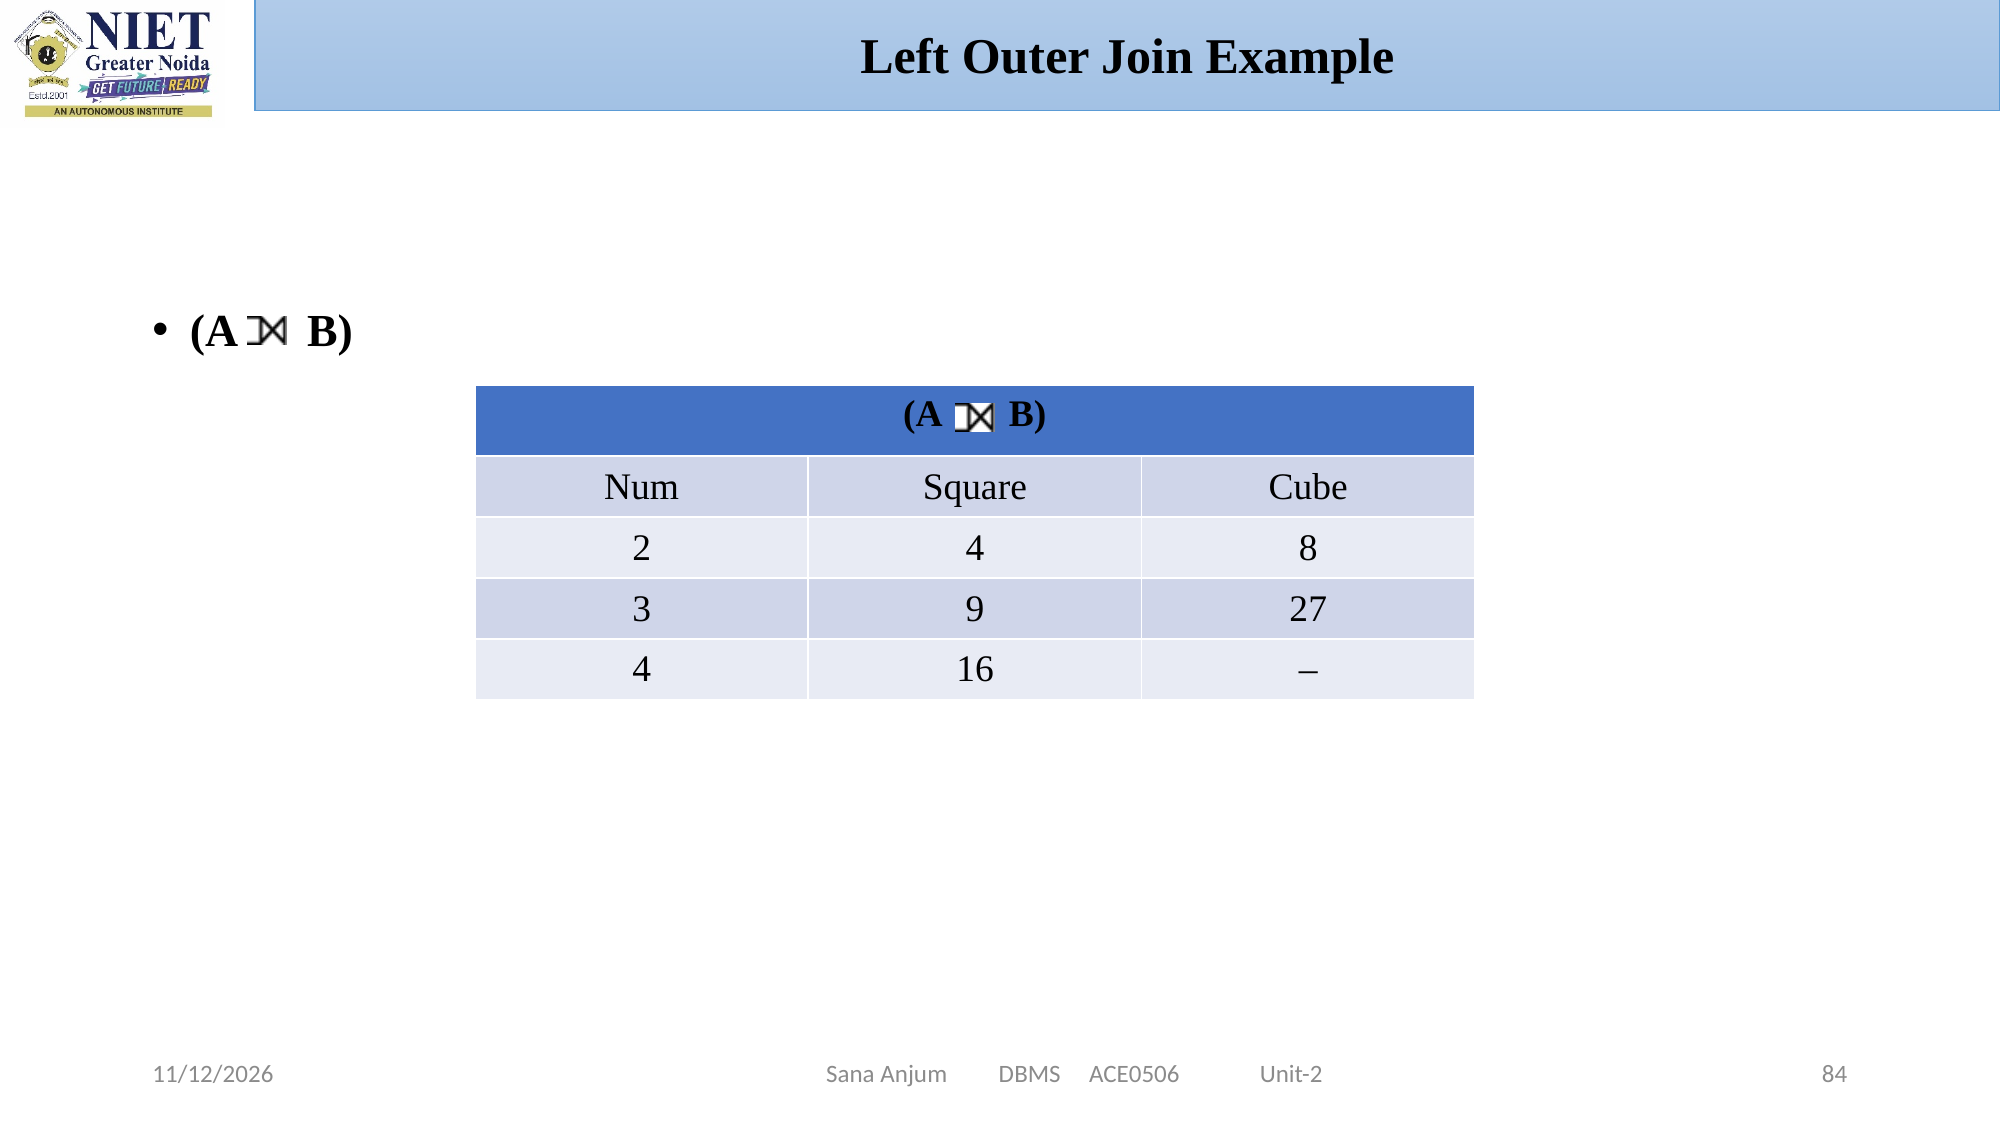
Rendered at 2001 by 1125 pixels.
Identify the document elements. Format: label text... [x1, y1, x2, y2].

table_cell Cube [1142, 457, 1474, 516]
table_cell – [1142, 640, 1474, 699]
list (A B) [137, 299, 1863, 1014]
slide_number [137, 1042, 588, 1103]
table_header (A B) [476, 386, 1474, 455]
table_cell 16 [809, 640, 1141, 699]
slide_number 84 [1412, 1042, 1863, 1103]
table_cell 4 [476, 640, 807, 699]
table_cell 8 [1142, 518, 1474, 577]
picture [0, 0, 225, 128]
table_cell Square [809, 457, 1141, 516]
table_cell 3 [476, 579, 807, 638]
table_cell 4 [809, 518, 1141, 577]
table_cell Num [476, 457, 807, 516]
table_cell 2 [476, 518, 807, 577]
table_cell 9 [809, 579, 1141, 638]
picture [247, 316, 287, 345]
text_box Left Outer Join Example [254, 0, 2000, 111]
footer Sana Anjum DBMS ACE0506 Unit-2 [662, 1042, 1412, 1103]
picture [955, 403, 995, 432]
table_cell 27 [1142, 579, 1474, 638]
